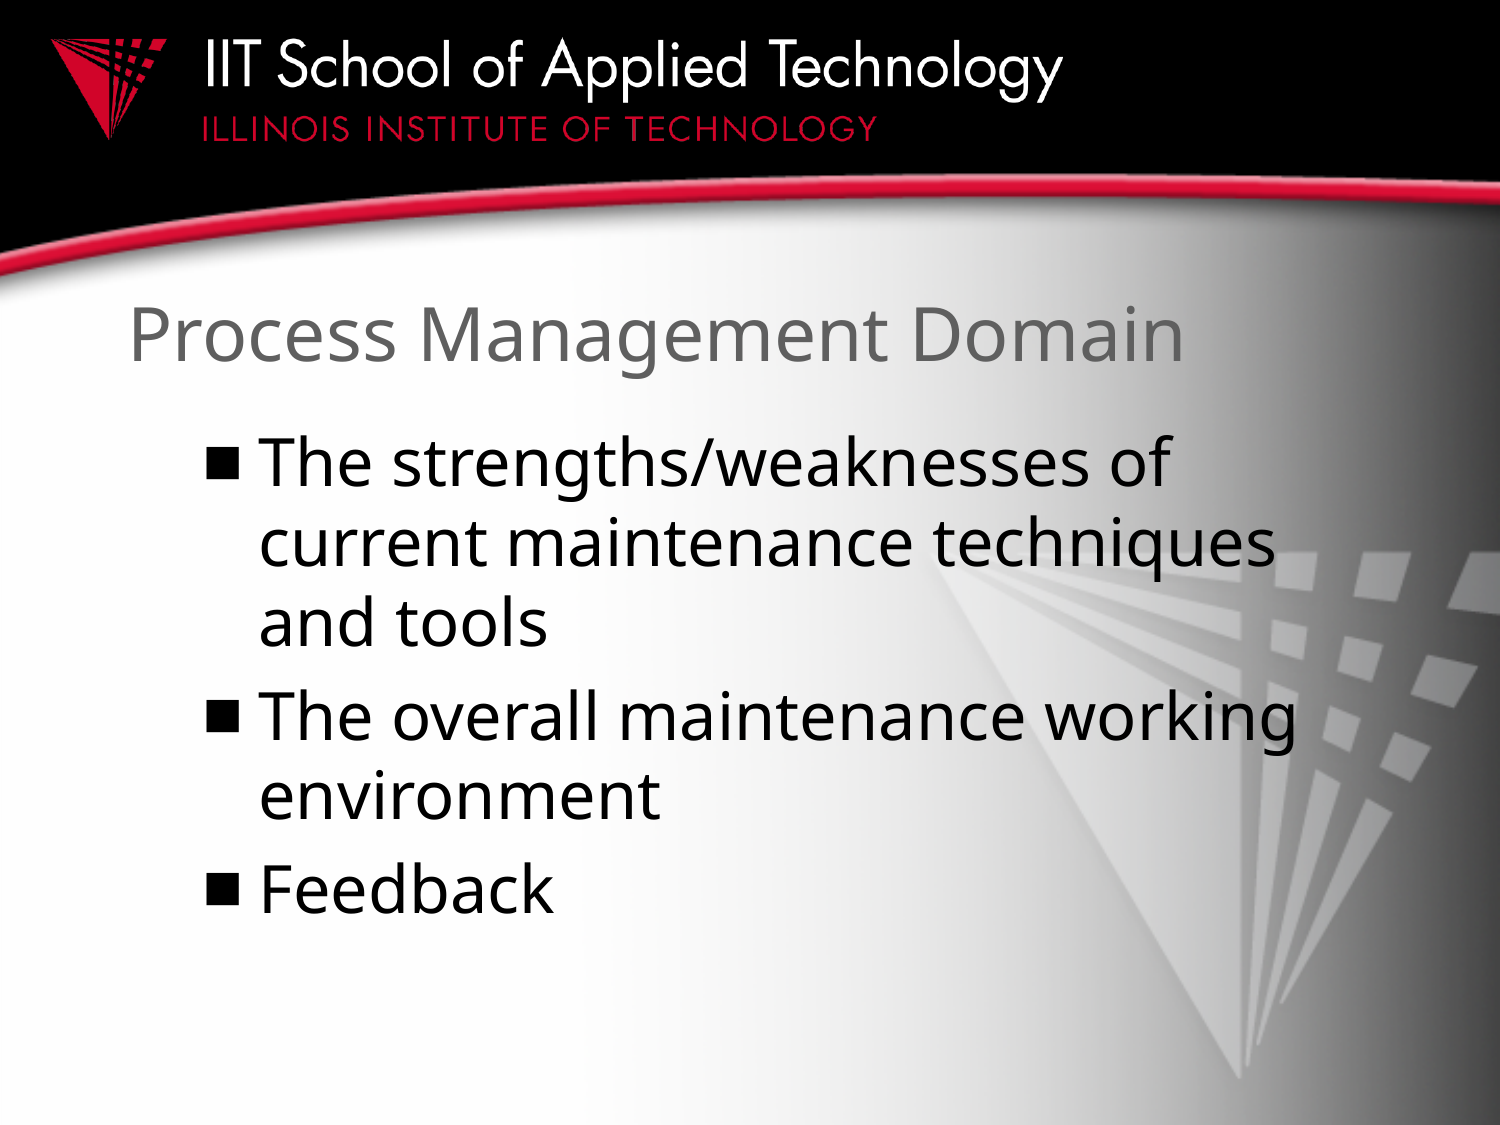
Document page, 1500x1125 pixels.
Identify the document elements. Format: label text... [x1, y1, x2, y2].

list The strengths/weaknesses of current maintenance techniques and tools The overall maintenance working environment Feedback [112, 412, 1388, 1063]
title Process Management Domain [112, 249, 1388, 412]
picture [0, 0, 1500, 1125]
